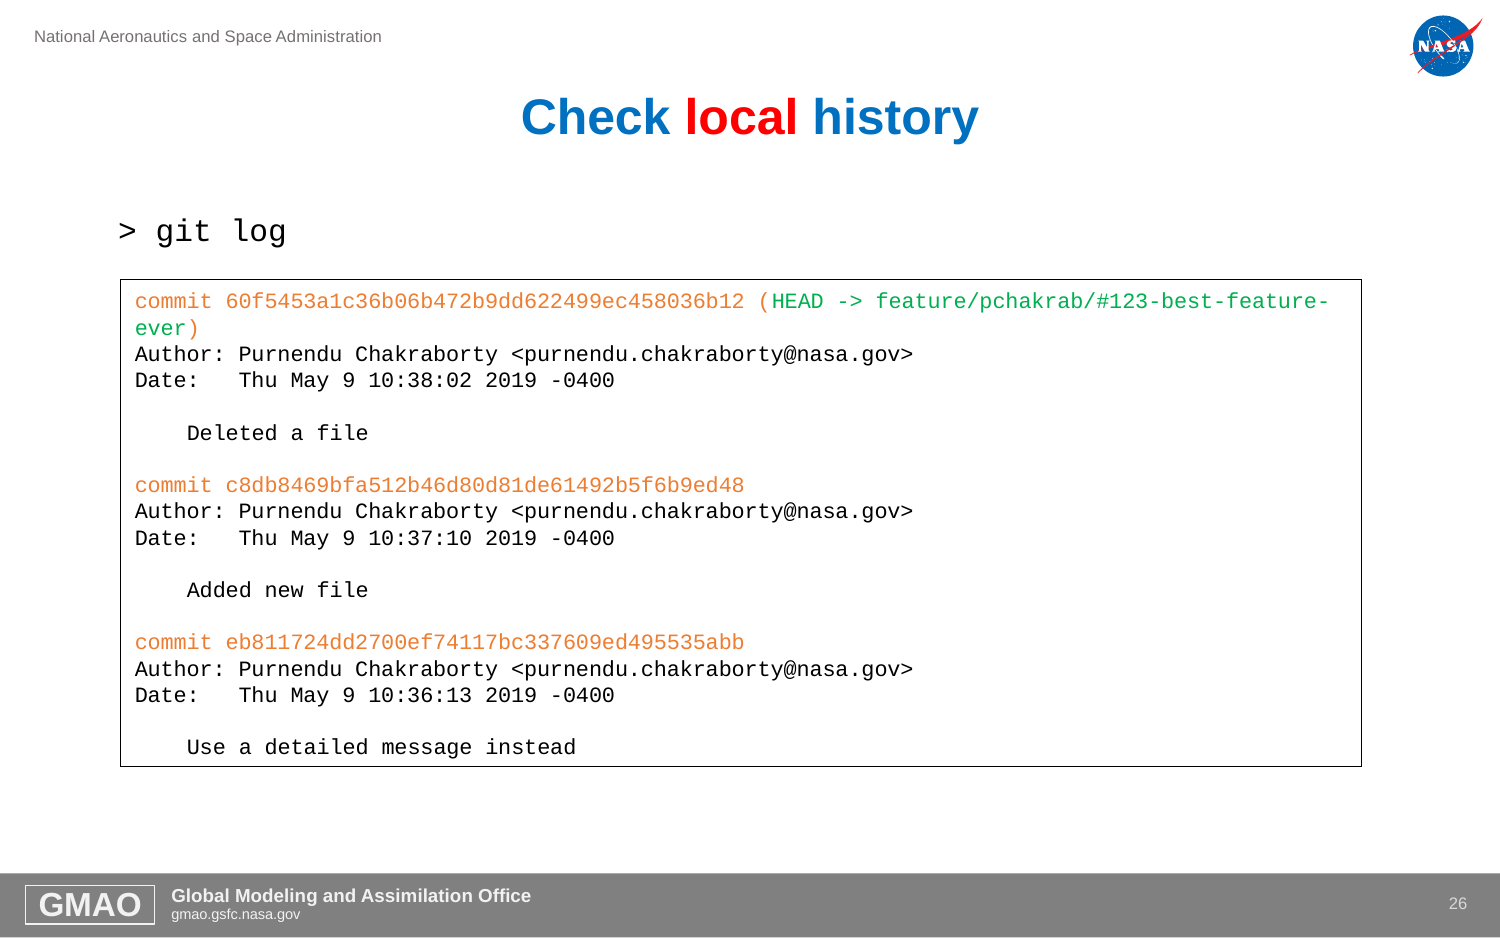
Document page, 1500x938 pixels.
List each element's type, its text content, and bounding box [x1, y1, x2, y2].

text_box commit 60f5453a1c36b06b472b9dd622499ec458036b12 (HEAD -> feature/pchakrab/#123-best-feature-ever) Author: Purnendu Chakraborty <purnendu.chakraborty@nasa.gov> Date: Thu May 9 10:38:02 2019 -0400 Deleted a file commit c8db8469bfa512b46d80d81de61492b5f6b9ed48 Author: Purnendu Chakraborty <purnendu.chakraborty@nasa.gov> Date: Thu May 9 10:37:10 2019 -0400 Added new file commit eb811724dd2700ef74117bc337609ed495535abb Author: Purnendu Chakraborty <purnendu.chakraborty@nasa.gov> Date: Thu May 9 10:36:13 2019 -0400 Use a detailed message instead [120, 279, 1362, 767]
list > git log [103, 207, 1397, 845]
slide_number 25 [1385, 878, 1483, 928]
title Check local history [103, 49, 1397, 188]
